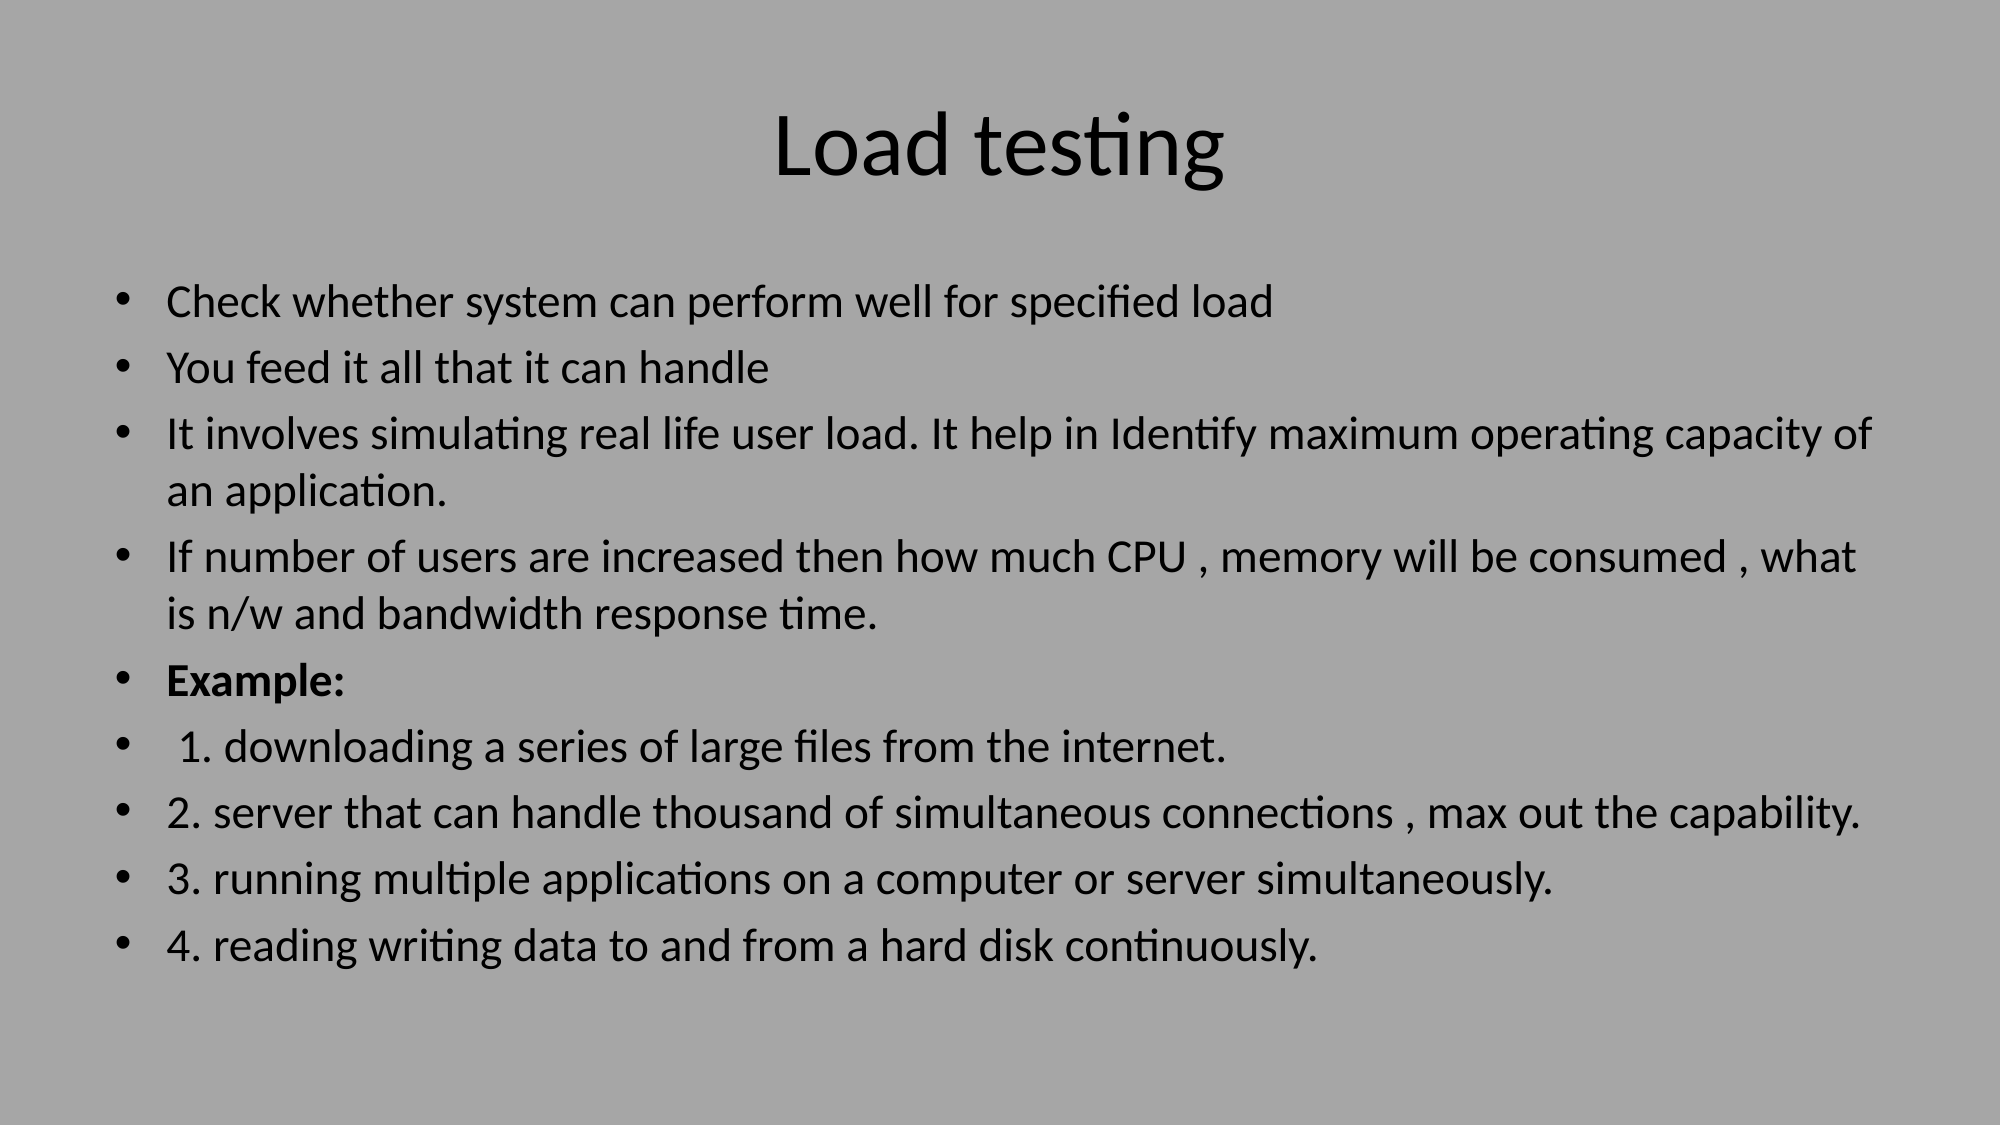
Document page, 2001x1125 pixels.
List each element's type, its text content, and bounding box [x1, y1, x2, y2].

title Load testing [99, 45, 1900, 233]
list Check whether system can perform well for specified load You feed it all that it can handle It involves simulating real life user load. It help in Identify maximum operating capacity of an application. If number of users are increased then how much CPU , memory will be consumed , what is n/w and bandwidth response time. Example: 1. downloading a series of large files from the internet. 2. server that can handle thousand of simultaneous connections , max out the capability. 3. running multiple applications on a computer or server simultaneously. 4. reading writing data to and from a hard disk continuously. [99, 262, 1900, 1005]
